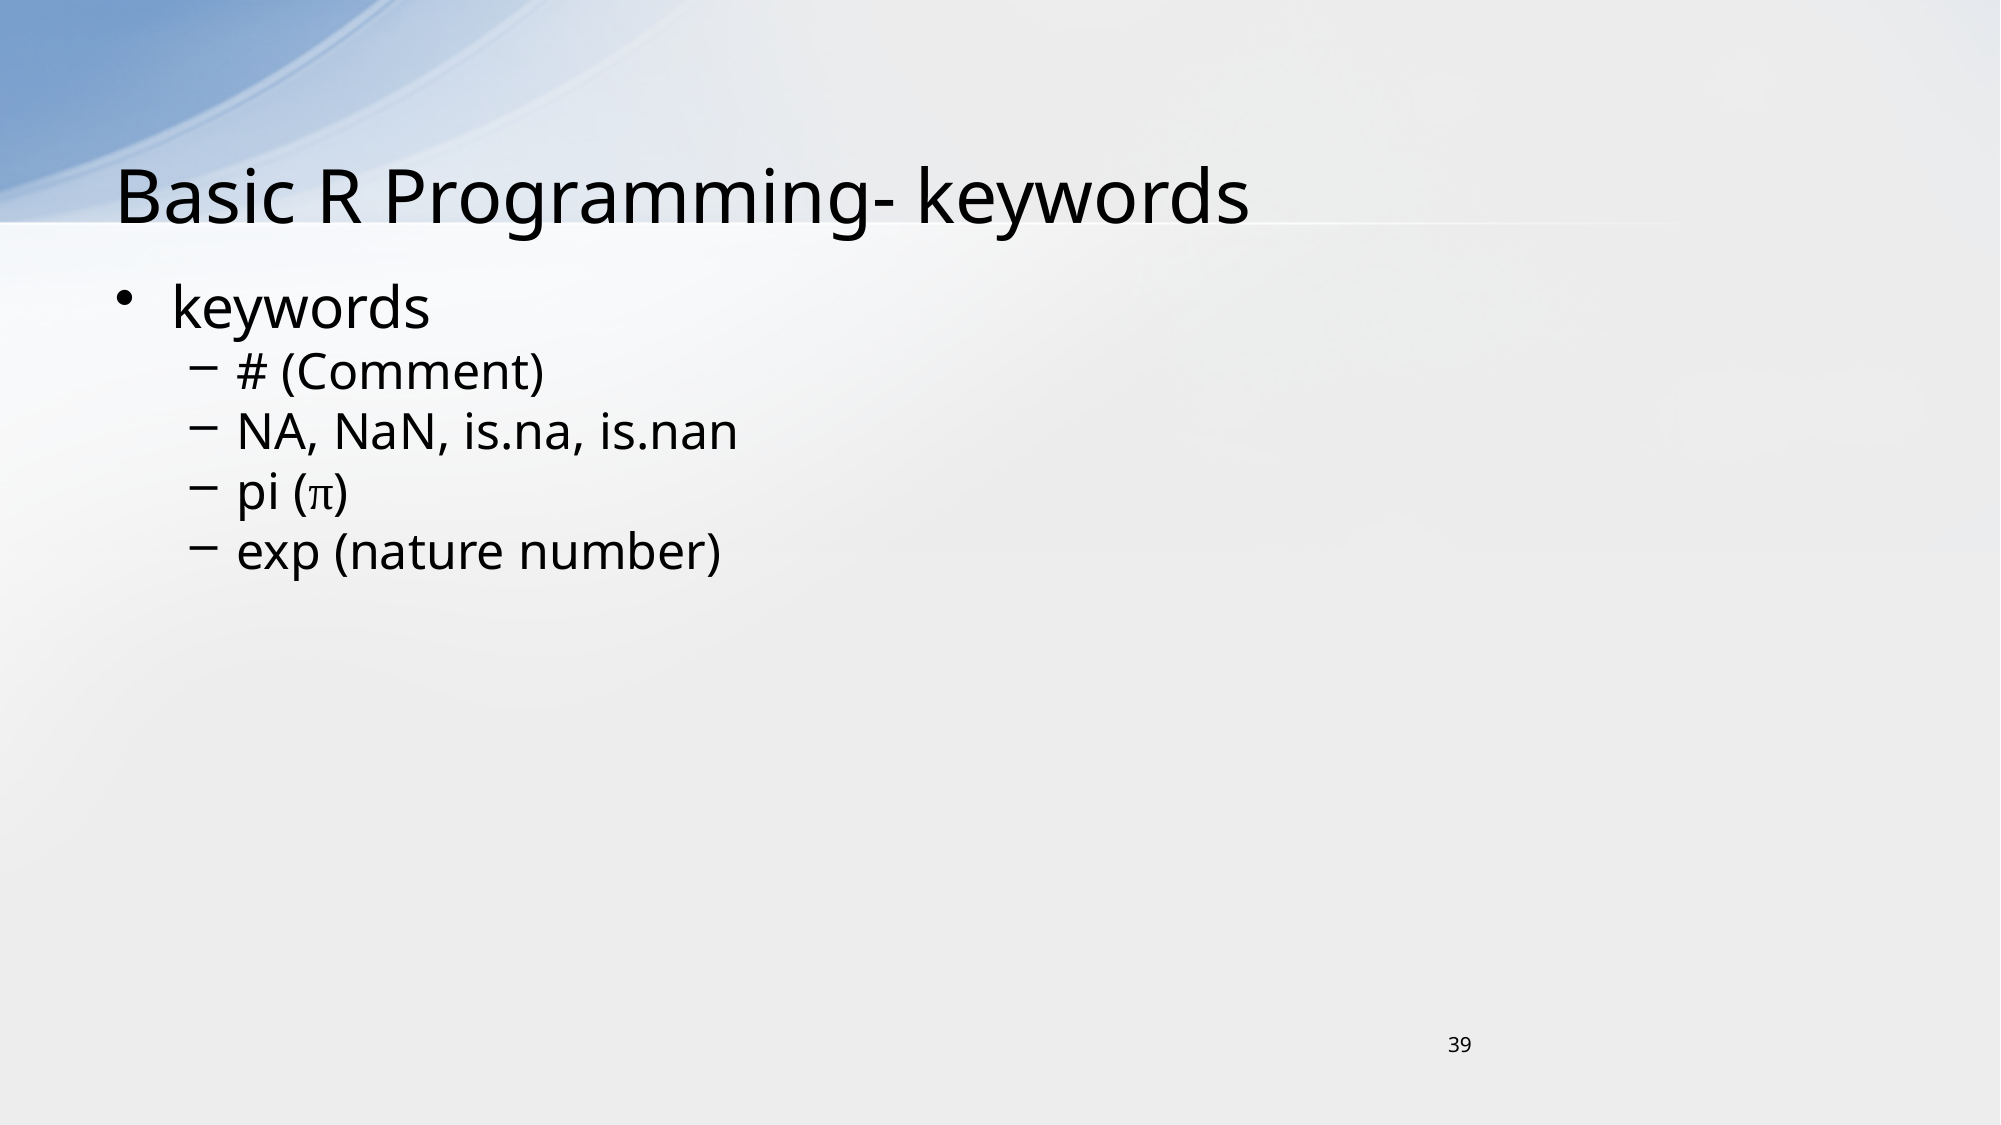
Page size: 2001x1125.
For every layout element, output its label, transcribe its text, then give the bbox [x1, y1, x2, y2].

list keywords # (Comment) NA, NaN, is.na, is.nan pi (π) exp (nature number) [99, 262, 1900, 1005]
slide_number 39 [1433, 1024, 1900, 1103]
title Basic R Programming- keywords [99, 58, 1900, 247]
picture [0, 0, 2000, 1125]
